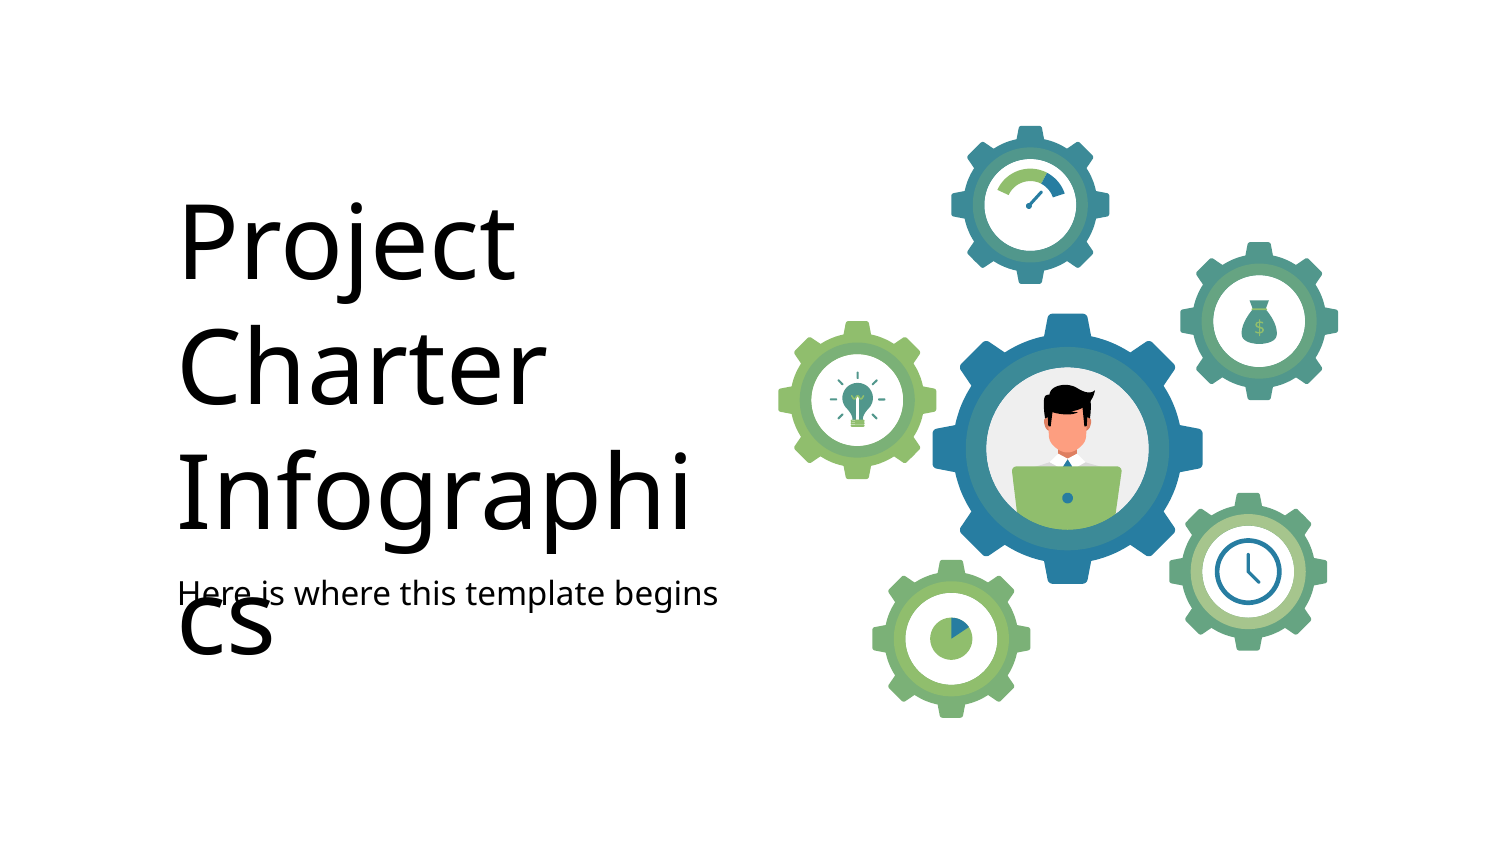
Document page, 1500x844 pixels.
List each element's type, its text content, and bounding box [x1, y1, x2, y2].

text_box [778, 125, 1339, 718]
subtitle Here is where this template begins [161, 557, 742, 628]
title Project Charter Infographics [161, 160, 742, 557]
